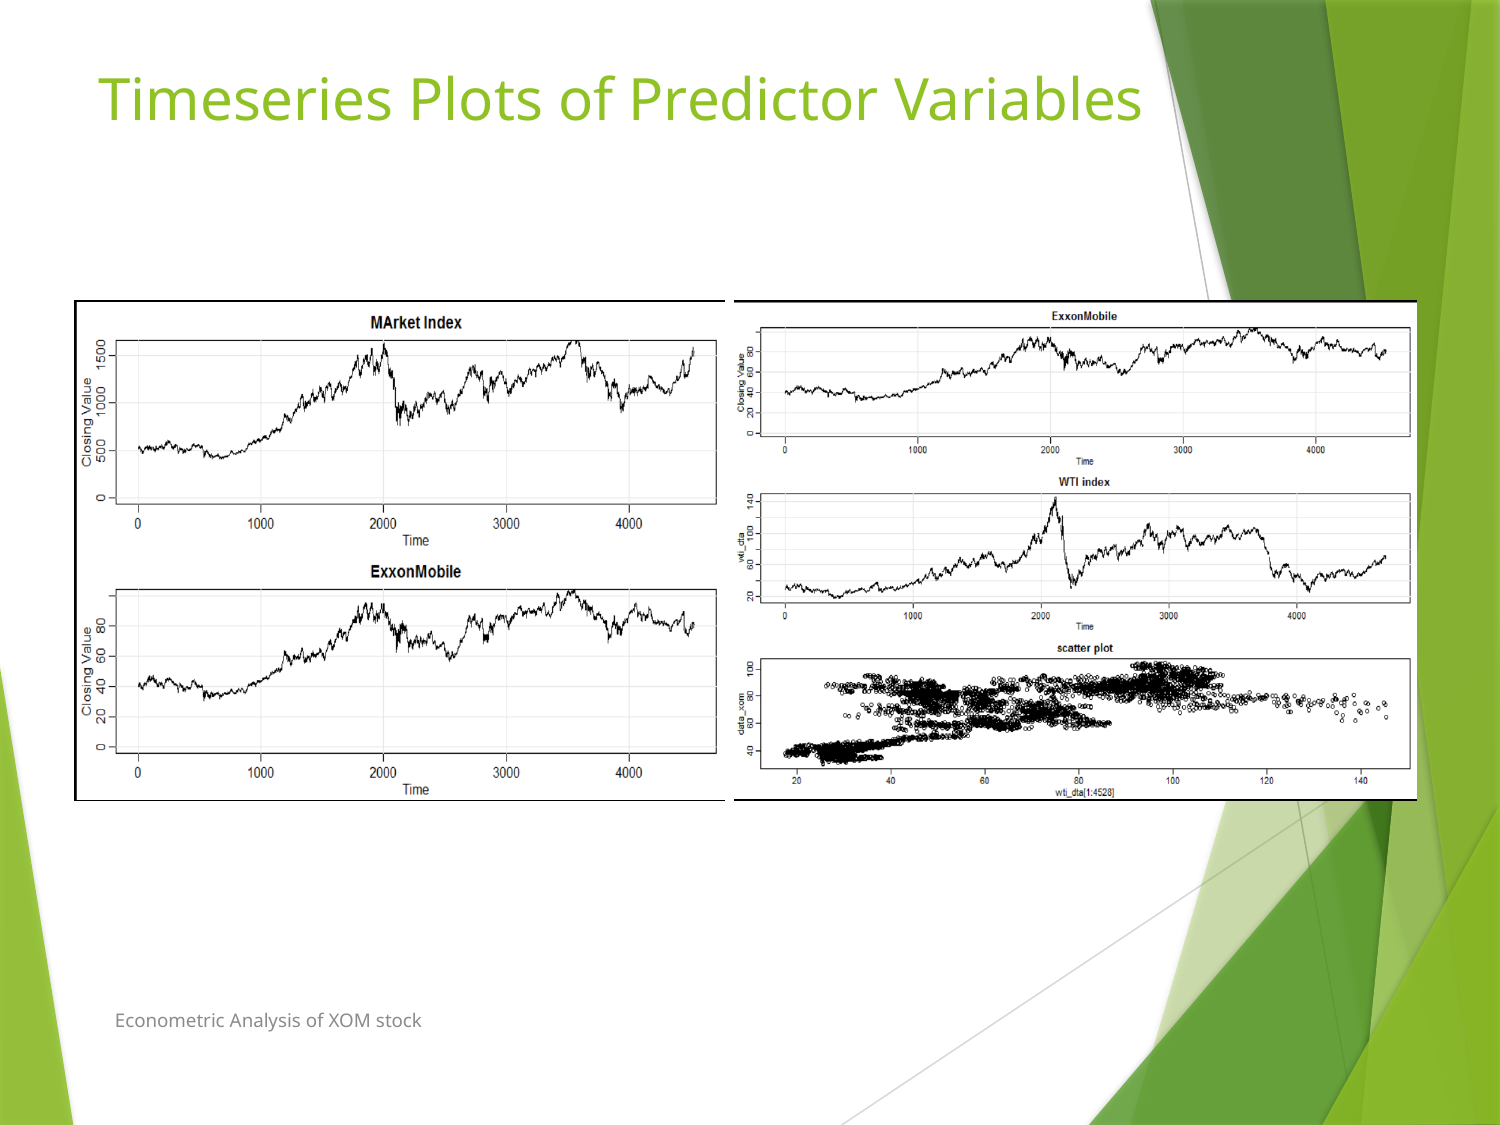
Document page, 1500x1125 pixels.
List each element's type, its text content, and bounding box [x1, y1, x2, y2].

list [73, 300, 726, 801]
picture [733, 300, 1418, 801]
title Timeseries Plots of Predictor Variables [83, 77, 1172, 140]
footer Econometric Analysis of XOM stock [99, 991, 859, 1051]
